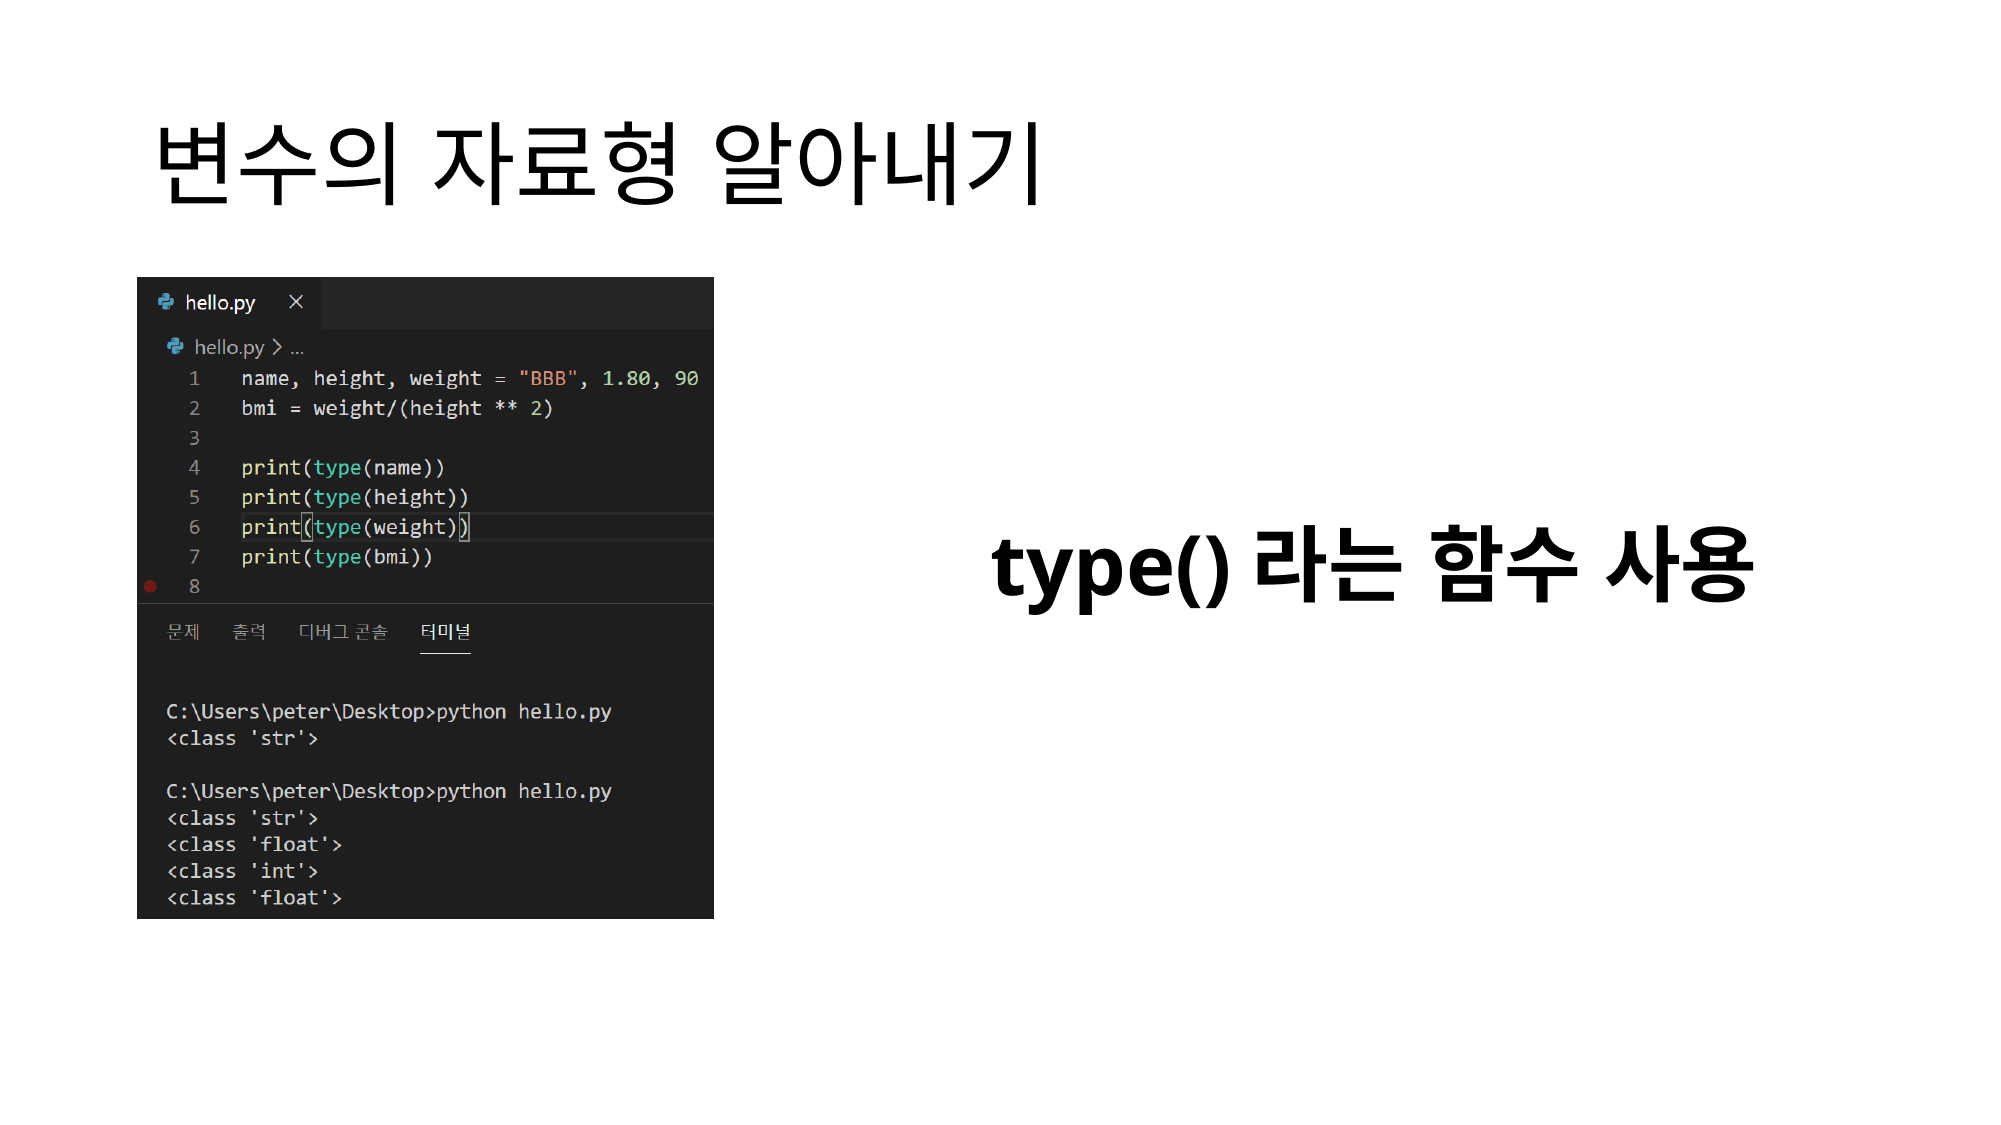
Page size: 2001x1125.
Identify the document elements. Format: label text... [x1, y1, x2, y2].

title 변수의 자료형 알아내기 [137, 59, 1863, 278]
text_box type()라는 함수 사용 [975, 504, 1773, 620]
picture [137, 277, 715, 919]
